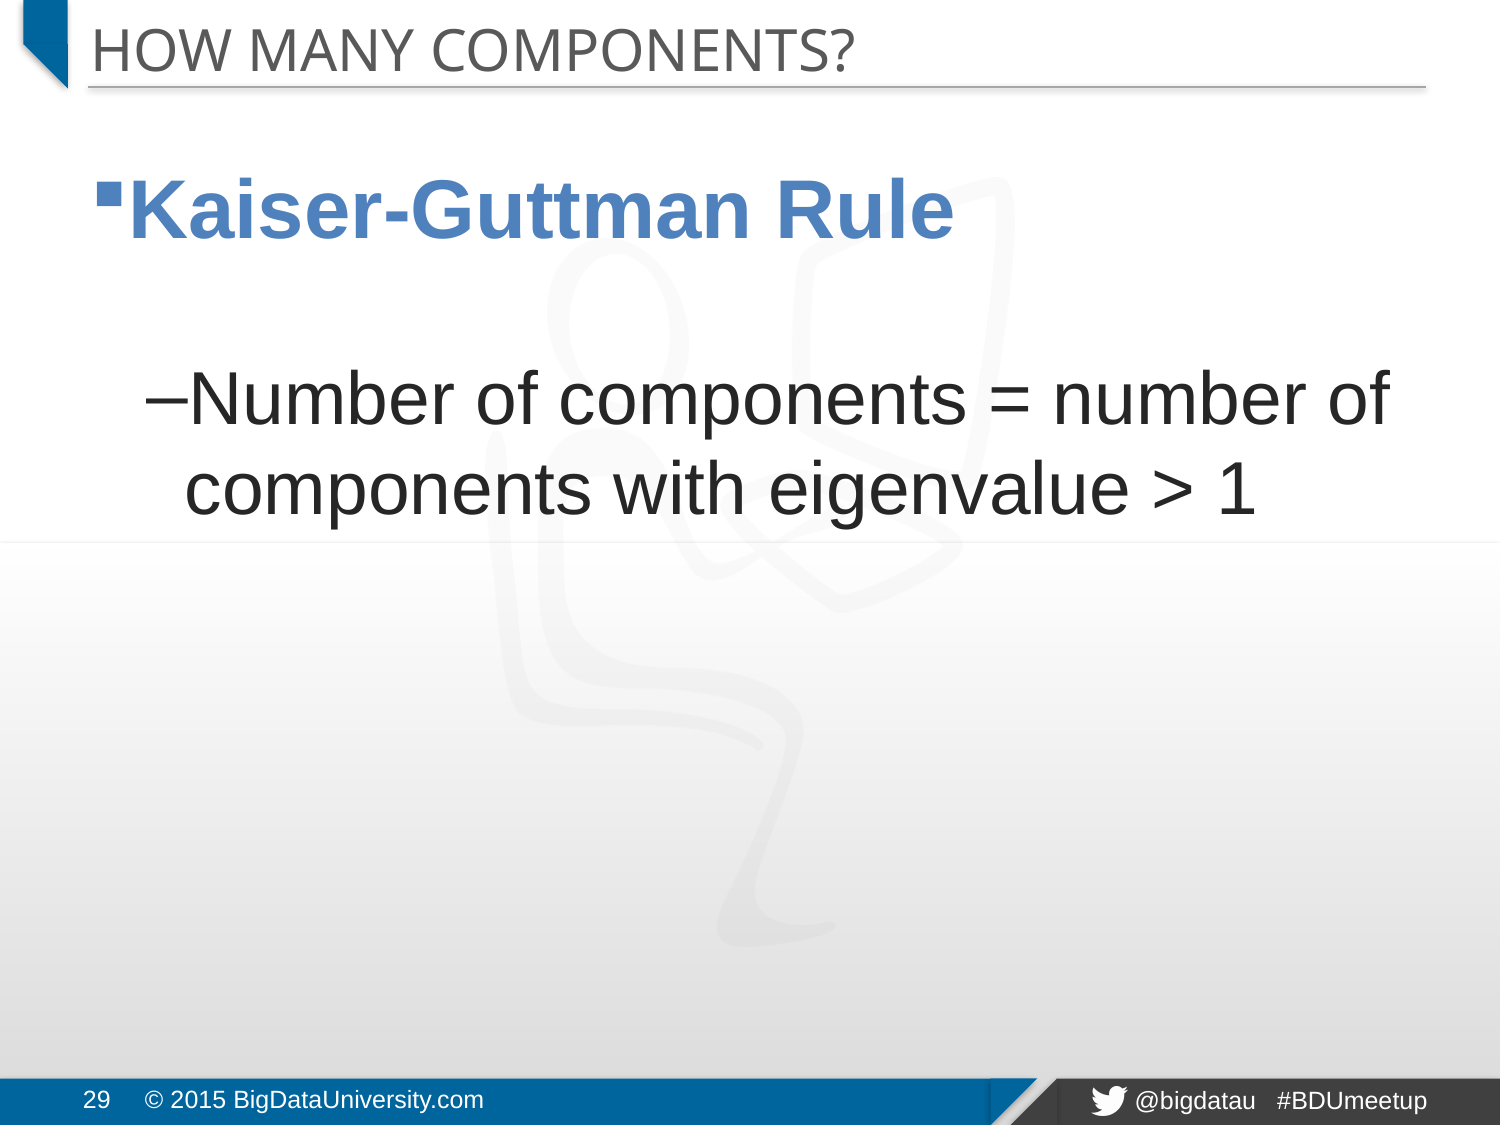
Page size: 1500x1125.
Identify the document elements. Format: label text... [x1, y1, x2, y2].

footer © 2015 BigDataUniversity.com [138, 1069, 605, 1125]
picture [1091, 1086, 1128, 1116]
slide_number 29 [67, 1069, 138, 1125]
list Kaiser-Guttman Rule Number of components = number of components with eigenvalue > 1 [75, 147, 1425, 1005]
title How many components? [75, 5, 1425, 89]
